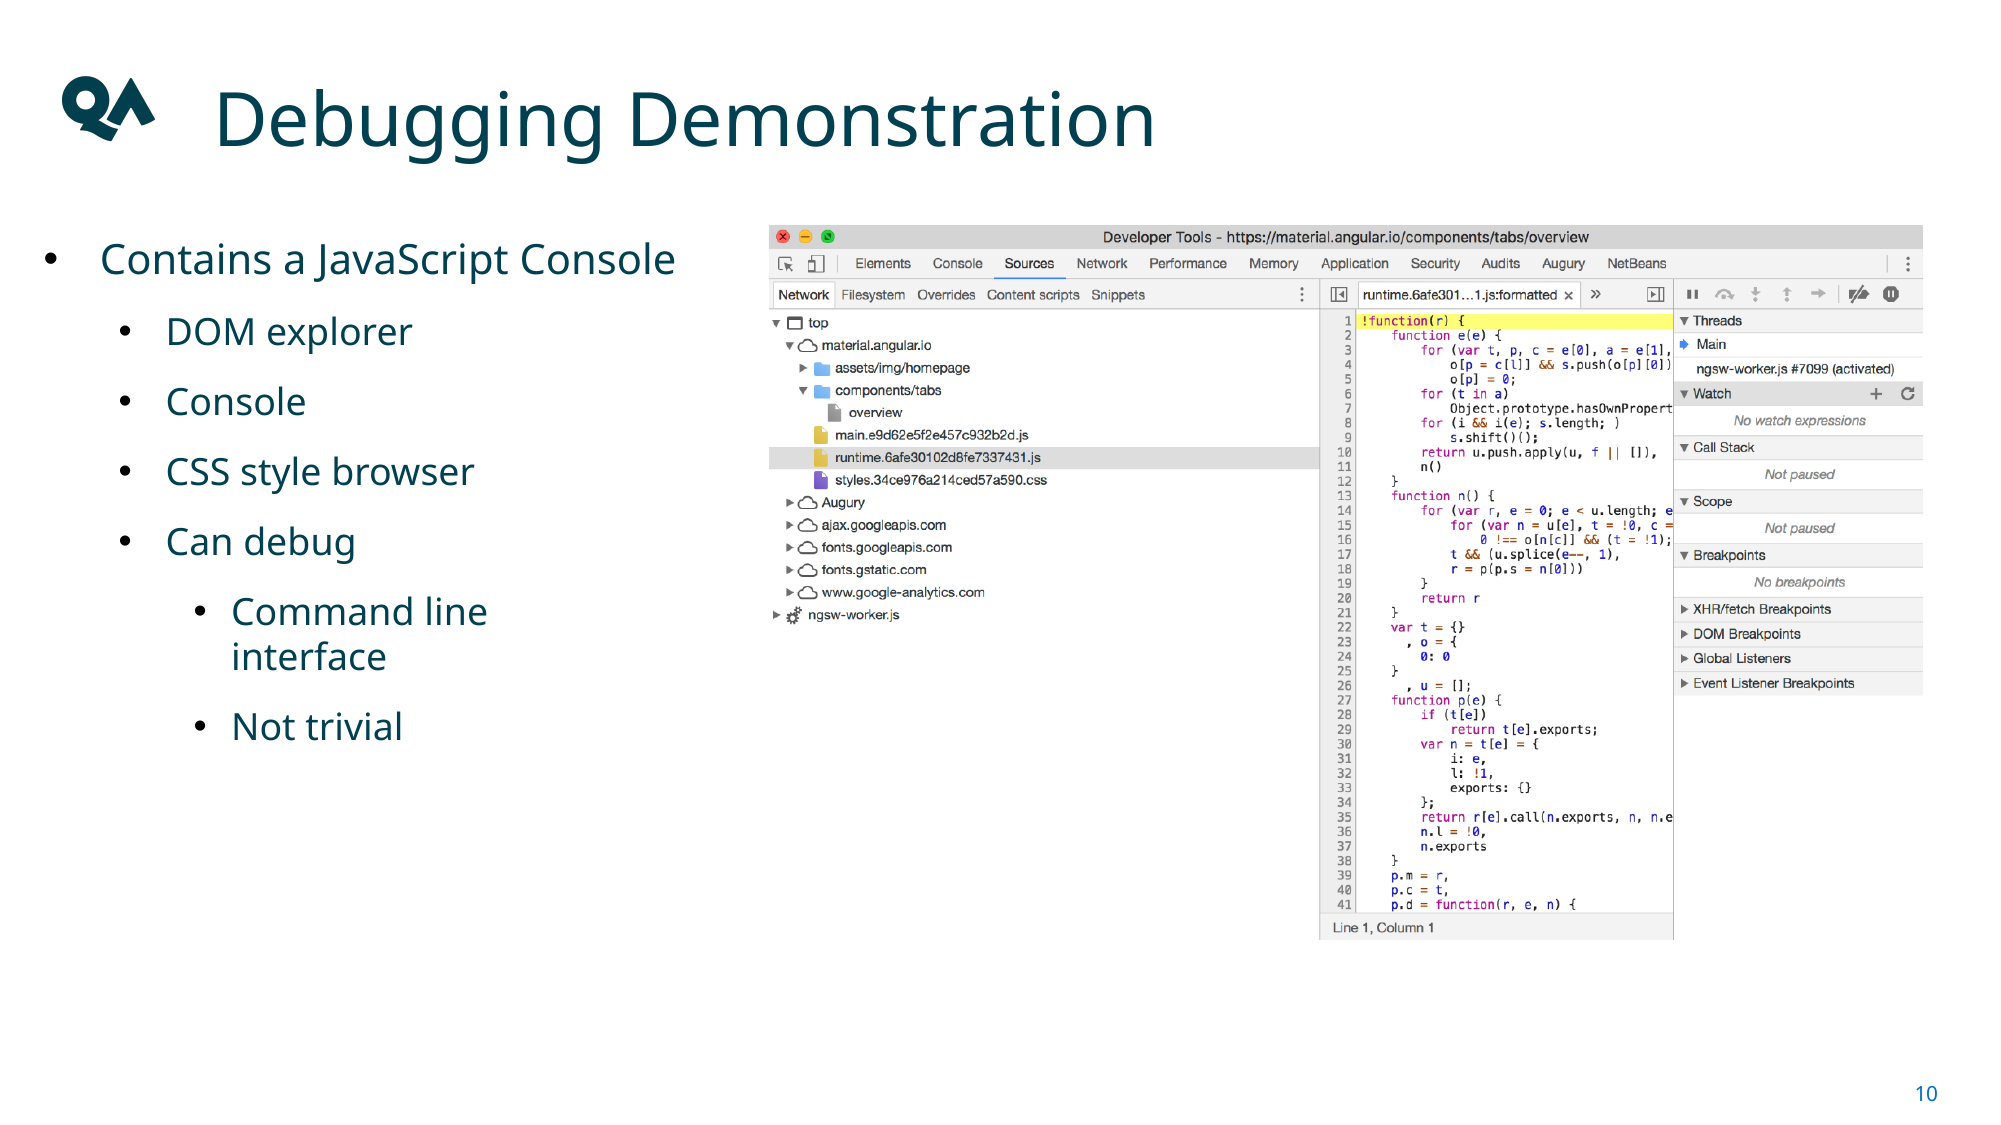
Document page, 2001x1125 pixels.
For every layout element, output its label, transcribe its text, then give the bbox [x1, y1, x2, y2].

picture [769, 225, 1923, 940]
list Contains a JavaScript Console DOM explorer Console CSS style browser Can debug Command line interface Not trivial [28, 225, 749, 972]
picture [44, 61, 173, 153]
title Debugging Demonstration [198, 26, 1764, 170]
